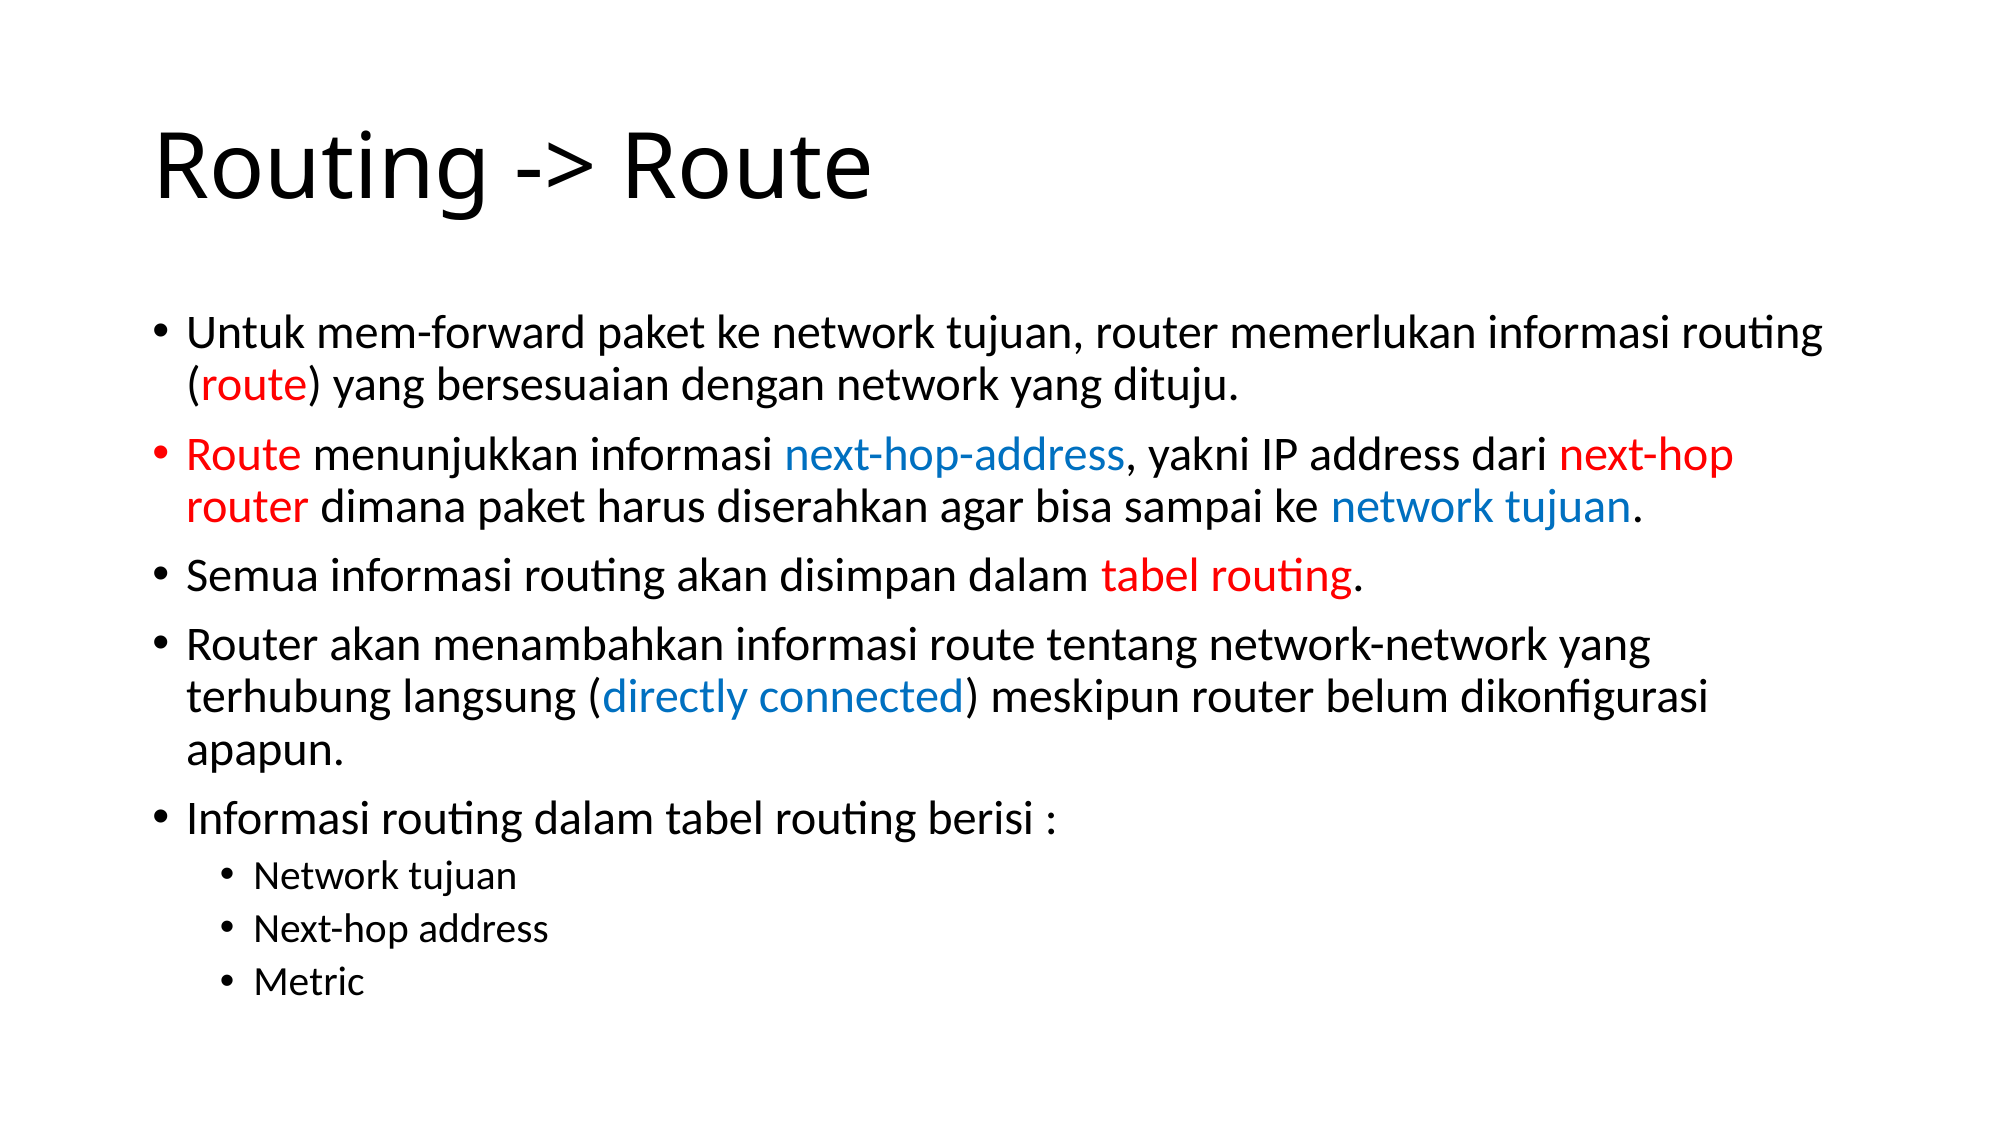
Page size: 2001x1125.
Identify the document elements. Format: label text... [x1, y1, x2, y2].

list Untuk mem-forward paket ke network tujuan, router memerlukan informasi routing (route) yang bersesuaian dengan network yang dituju. Route menunjukkan informasi next-hop-address, yakni IP address dari next-hop router dimana paket harus diserahkan agar bisa sampai ke network tujuan. Semua informasi routing akan disimpan dalam tabel routing. Router akan menambahkan informasi route tentang network-network yang terhubung langsung (directly connected) meskipun router belum dikonfigurasi apapun. Informasi routing dalam tabel routing berisi : Network tujuan Next-hop address Metric [137, 299, 1863, 1014]
title Routing -> Route [137, 59, 1863, 278]
